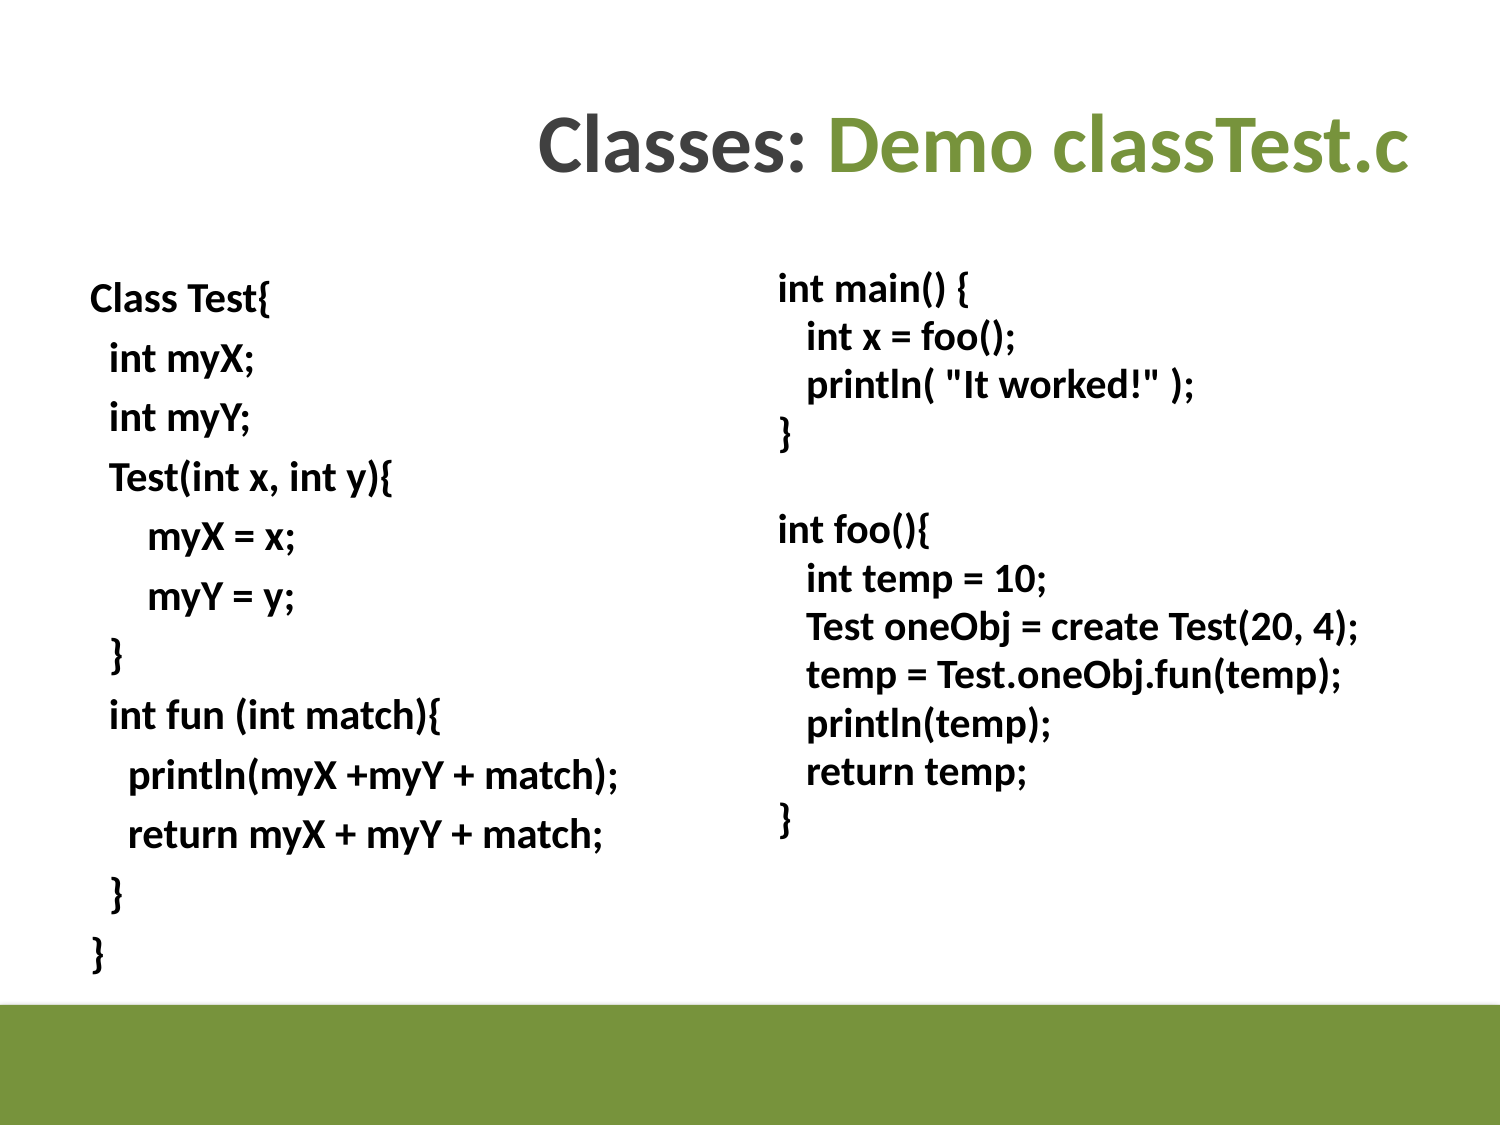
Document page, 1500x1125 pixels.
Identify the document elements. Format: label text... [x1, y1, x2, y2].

text_box [0, 1004, 1500, 1125]
list int main() { int x = foo(); println( "It worked!" ); } int foo(){ int temp = 10; Test oneObj = create Test(20, 4); temp = Test.oneObj.fun(temp); println(temp); return temp; } [762, 262, 1426, 1002]
list Class Test{ int myX; int myY; Test(int x, int y){ myX = x; myY = y; } int fun (int match){ println(myX +myY + match); return myX + myY + match; } } [74, 262, 738, 1002]
title Classes: Demo classTest.c [74, 44, 1426, 233]
